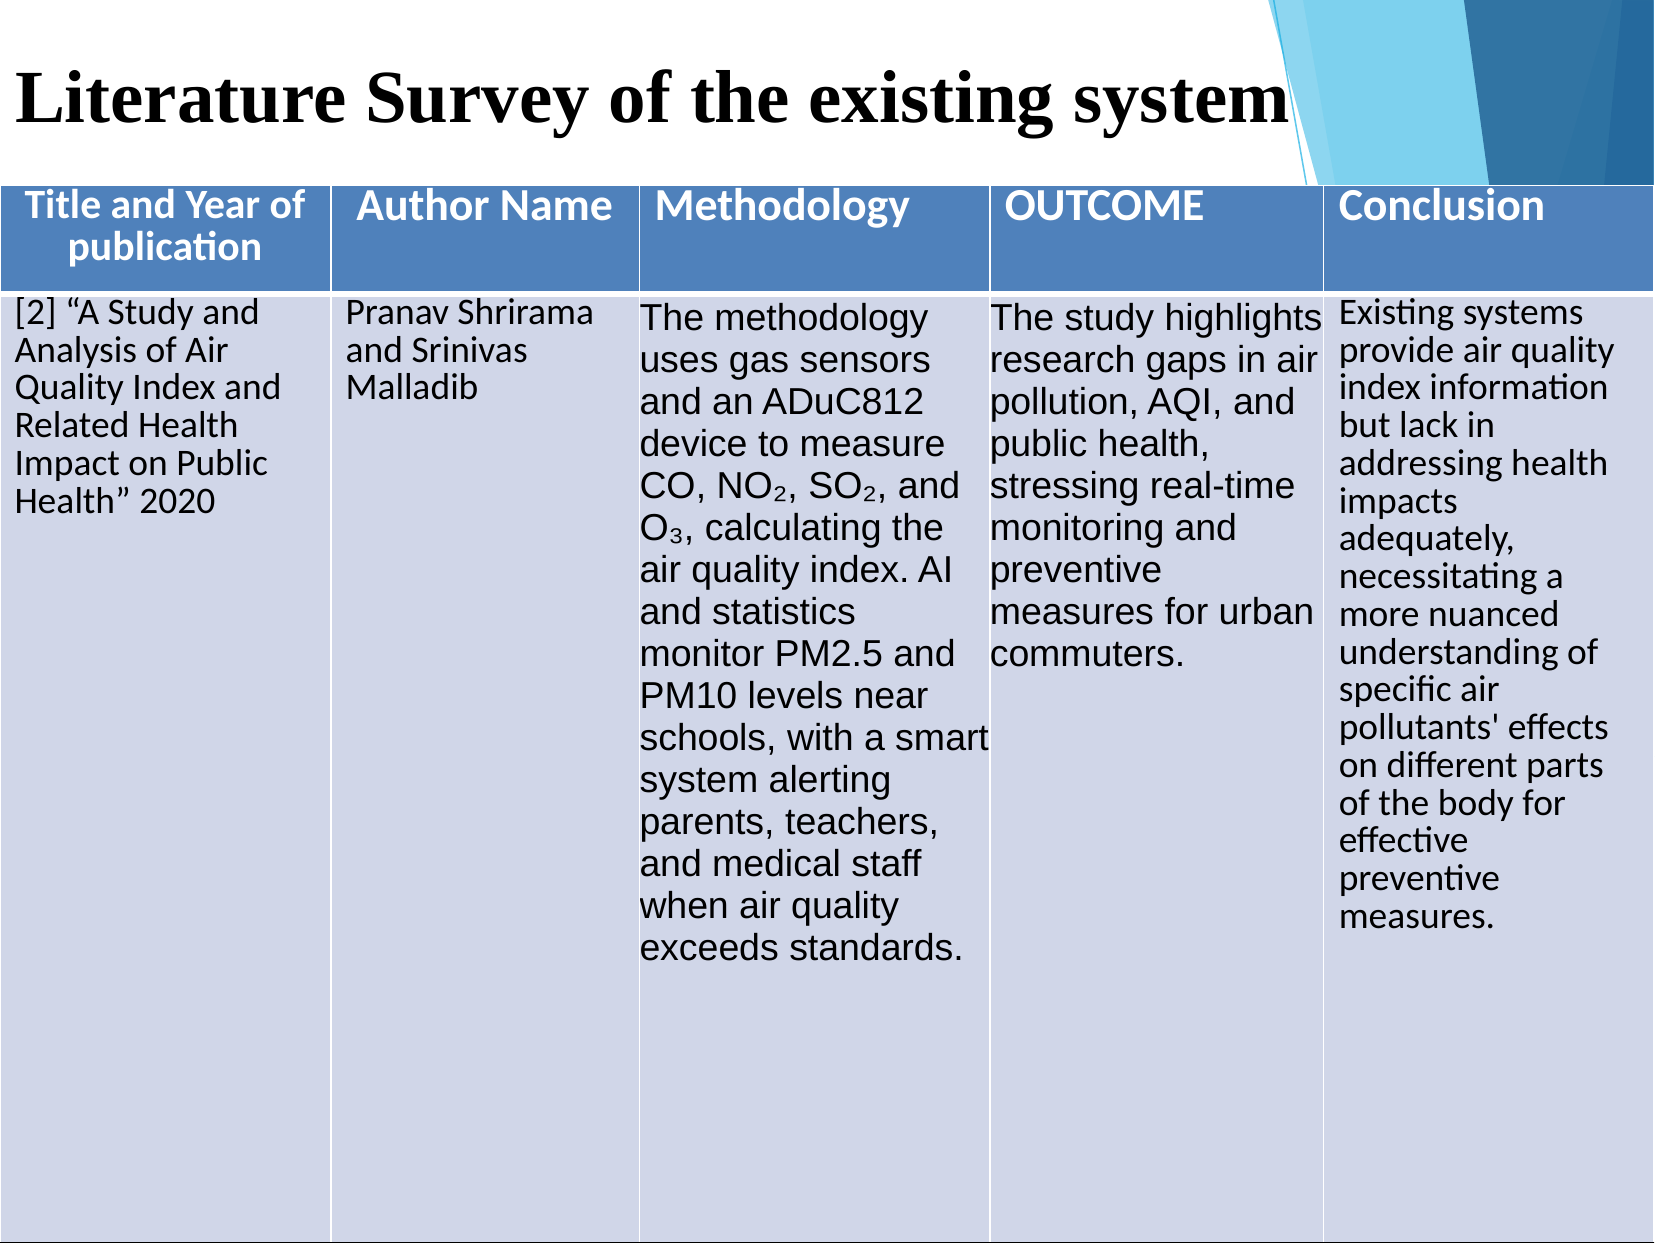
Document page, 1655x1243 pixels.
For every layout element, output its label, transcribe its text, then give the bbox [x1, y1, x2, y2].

table_header Methodology [640, 186, 922, 291]
text_box Literature Survey of the existing system [0, 39, 922, 145]
table_header Title and Year of publication [1, 186, 330, 291]
table_cell [2] “A Study and Analysis of Air Quality Index and Related Health Impact on Public Health” 2020 [1, 297, 330, 1242]
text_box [927, 0, 1654, 1241]
table_header Author Name [332, 186, 639, 291]
table_cell Pranav Shrirama and Srinivas Malladib [332, 297, 639, 1242]
table_cell The methodology uses gas sensors and an ADuC812 device to measure CO, NO₂, SO₂, and O₃, calculating the air quality index. AI and statistics monitor PM2.5 and PM10 levels near schools, with a smart system alerting parents, teachers, and medical staff when air quality exceeds standards. [640, 297, 922, 1242]
